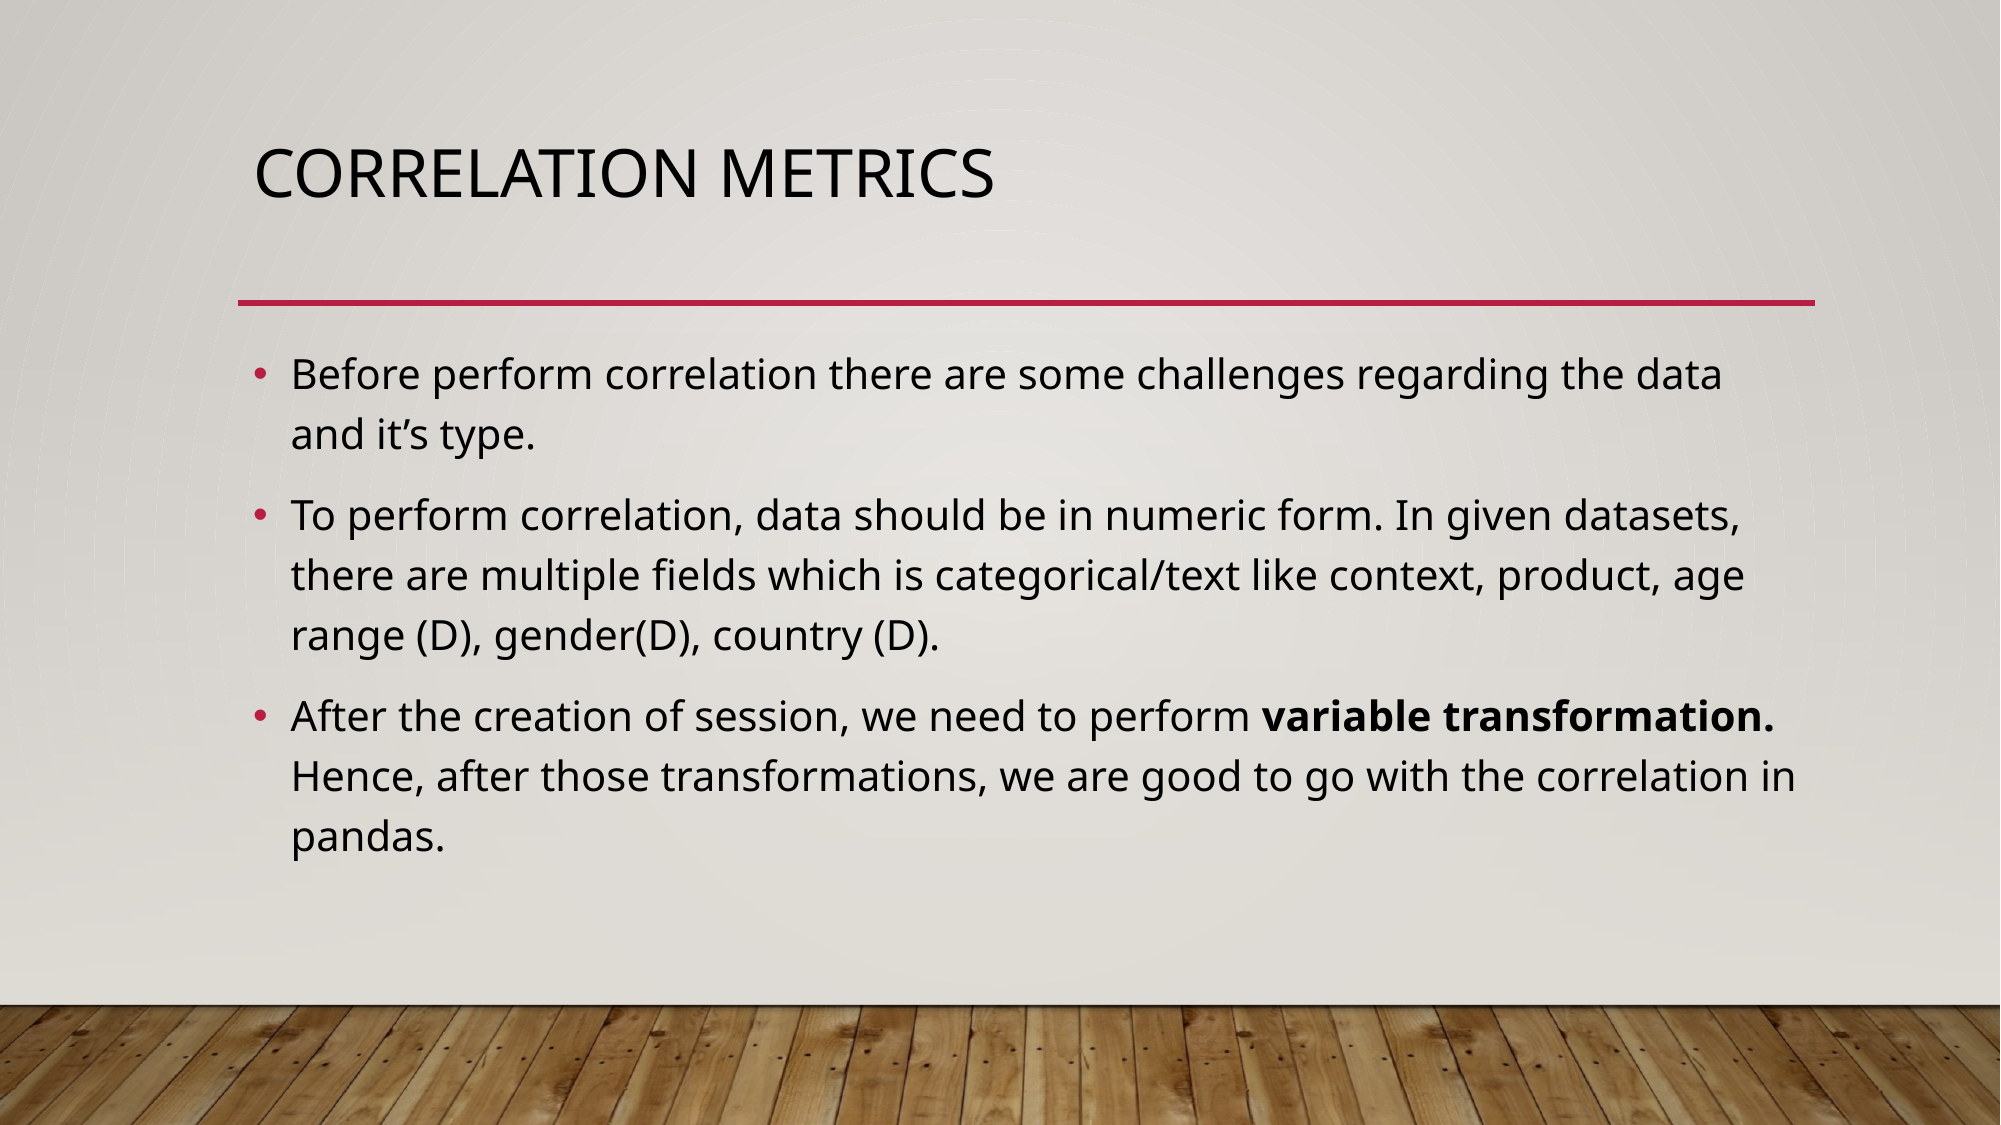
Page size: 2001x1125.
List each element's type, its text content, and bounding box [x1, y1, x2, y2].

picture [0, 1005, 2000, 1125]
list Before perform correlation there are some challenges regarding the data and it’s type. To perform correlation, data should be in numeric form. In given datasets, there are multiple fields which is categorical/text like context, product, age range (D), gender(D), country (D). After the creation of session, we need to perform variable transformation. Hence, after those transformations, we are good to go with the correlation in pandas. [238, 330, 1814, 897]
title Correlation metrics [238, 131, 1814, 305]
